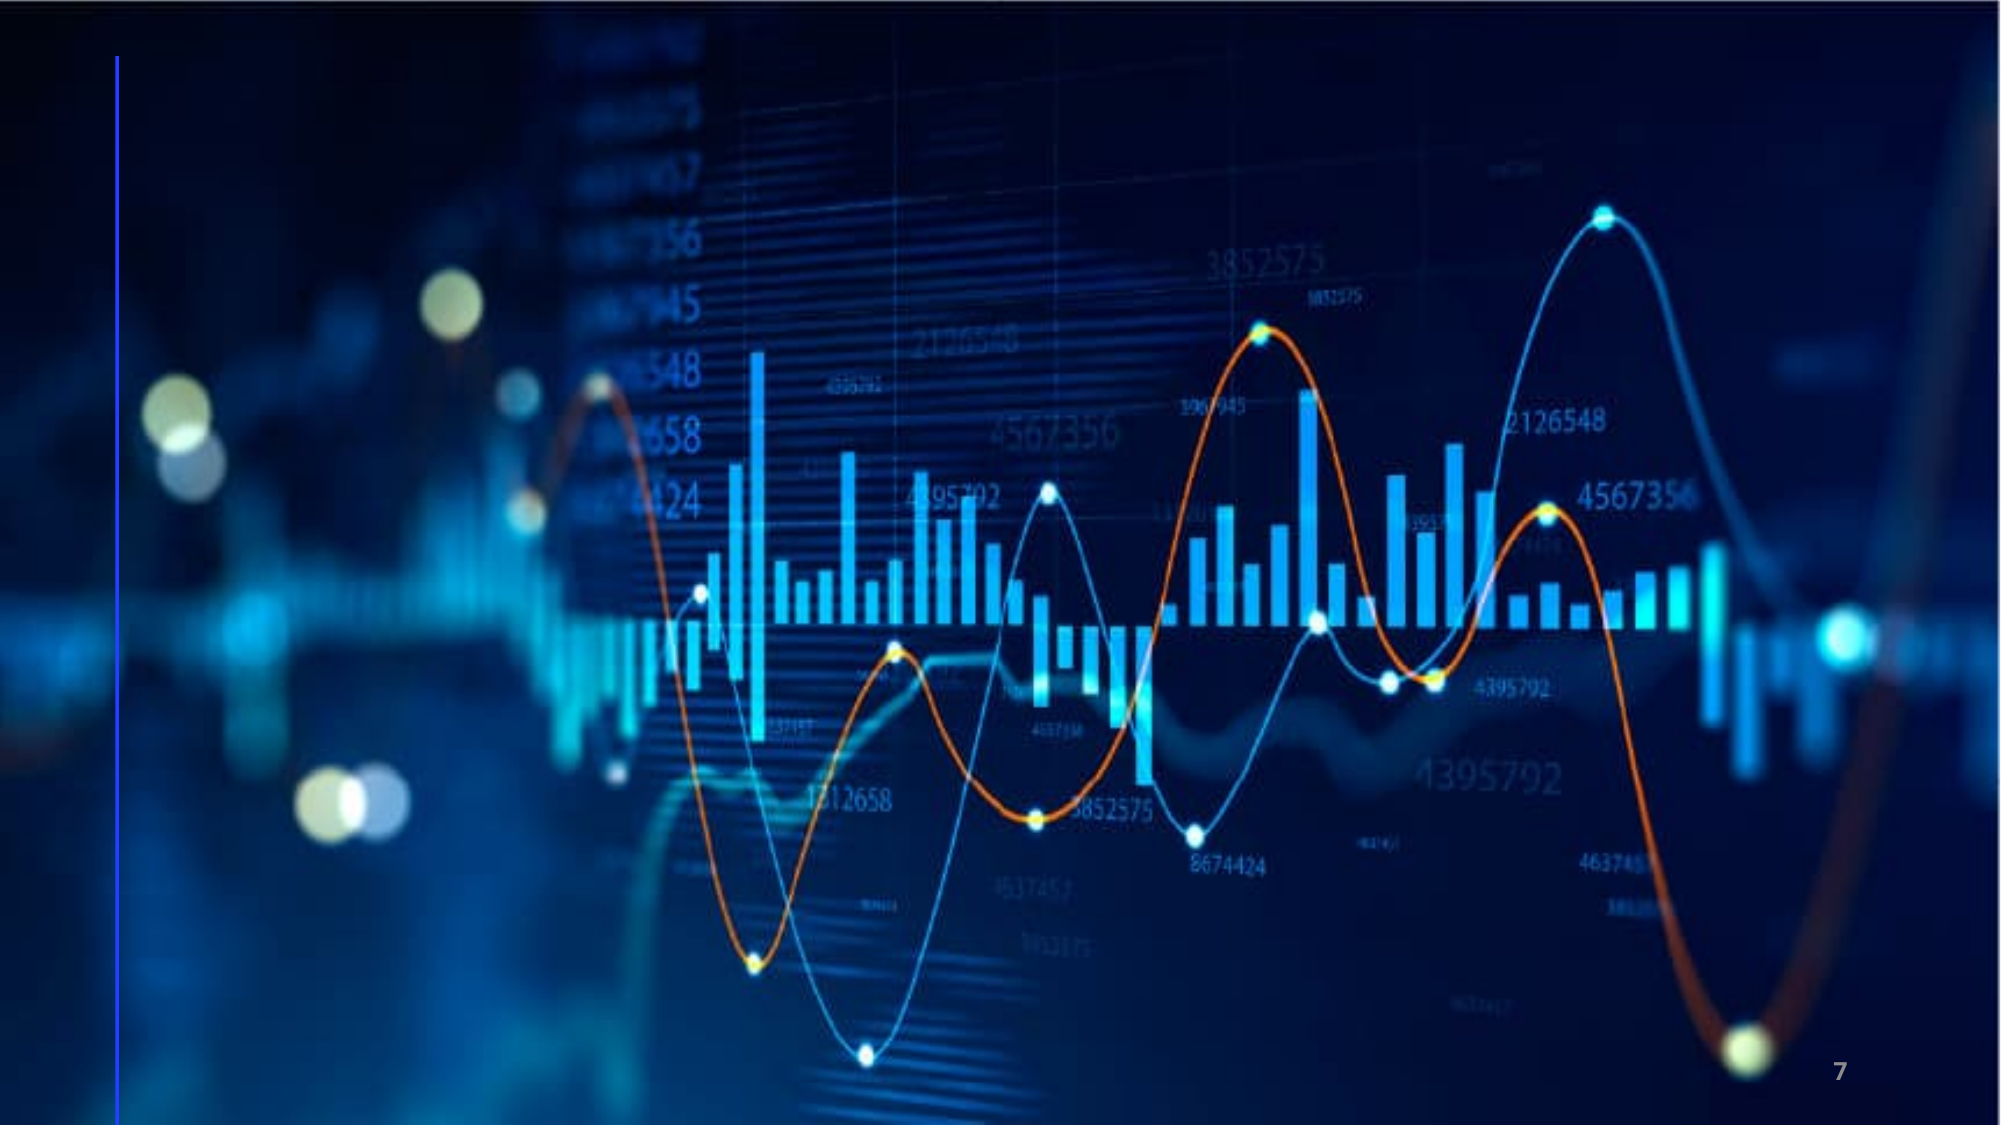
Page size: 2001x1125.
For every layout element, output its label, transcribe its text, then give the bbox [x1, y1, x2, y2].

slide_number 7 [1412, 1042, 1863, 1103]
picture [0, 0, 2001, 1125]
